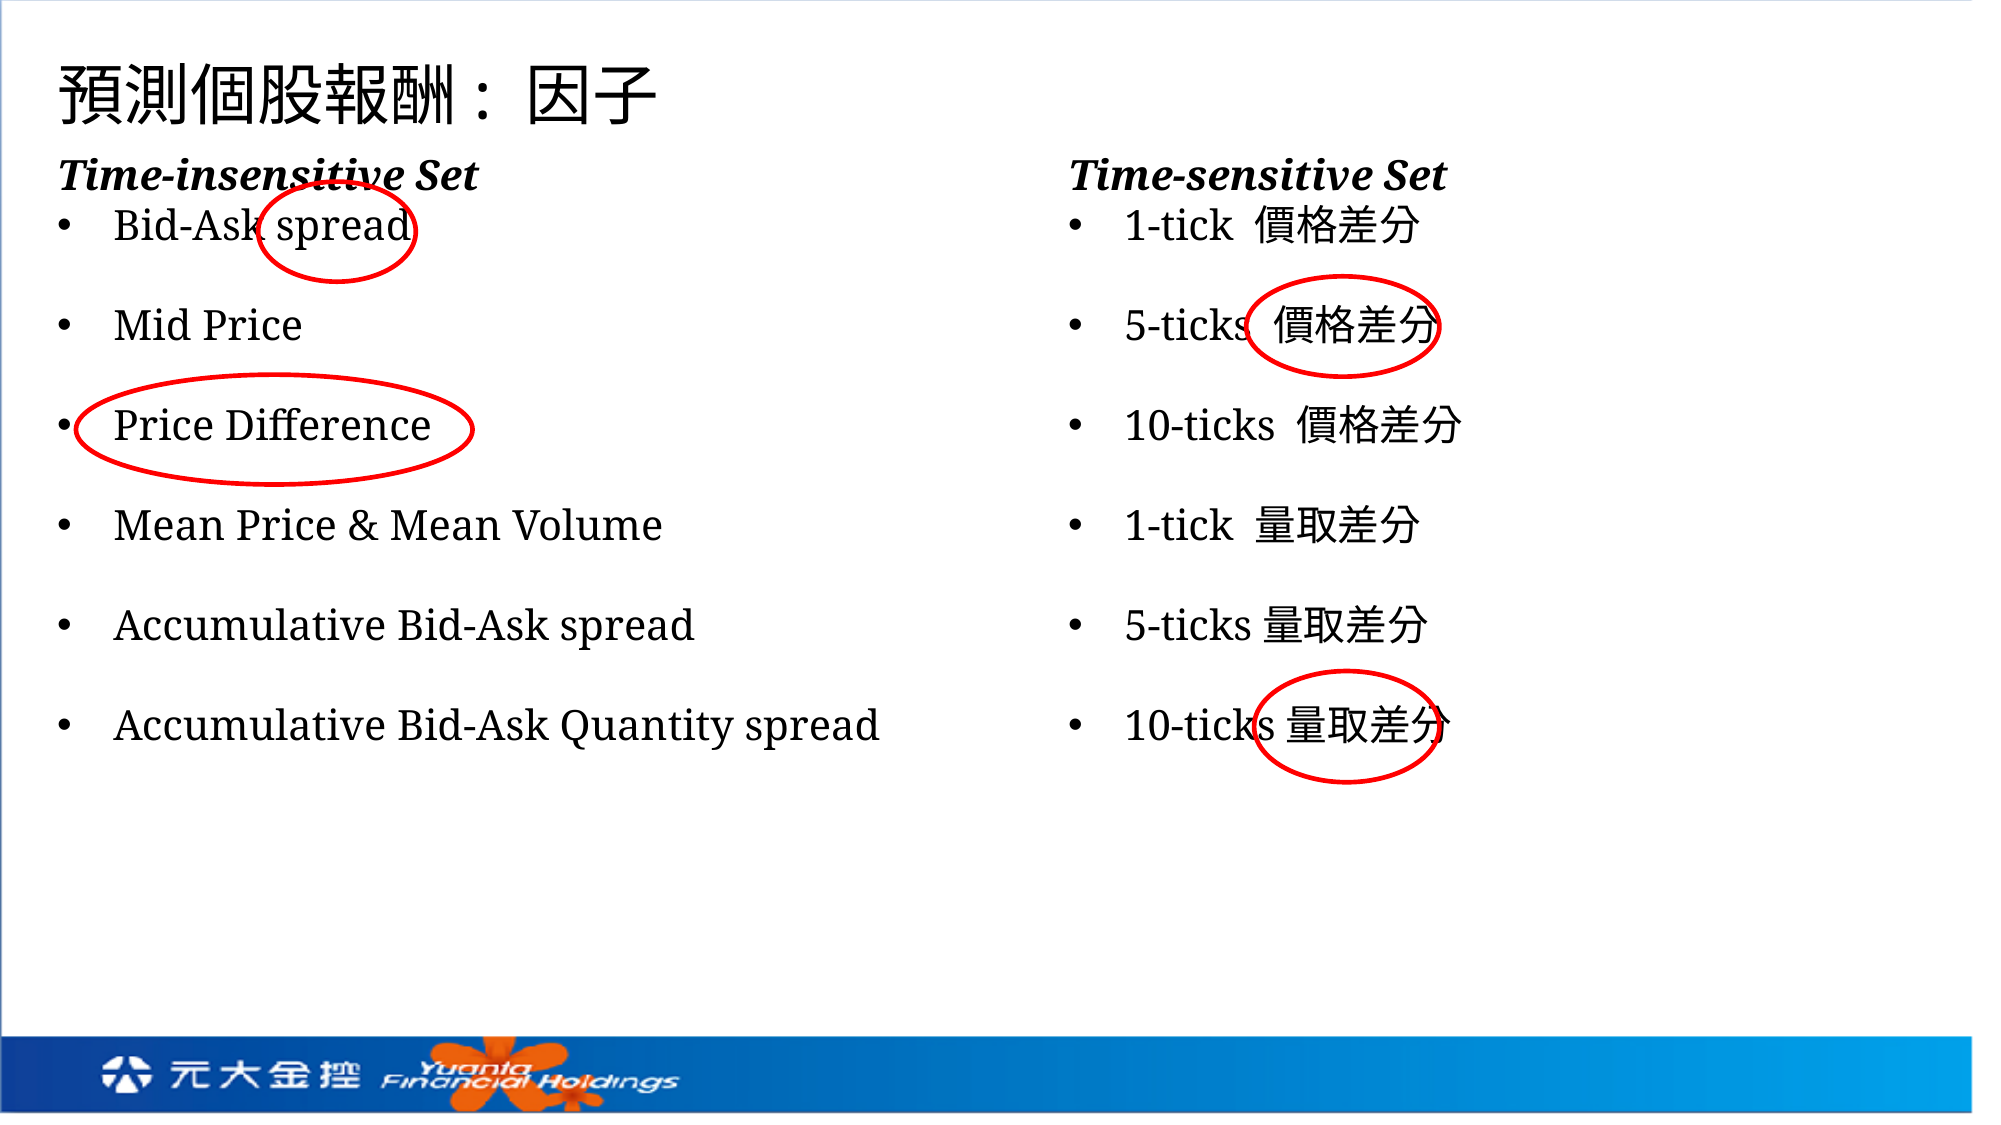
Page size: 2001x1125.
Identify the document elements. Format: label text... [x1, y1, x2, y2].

picture [0, 0, 2001, 1125]
text_box [257, 180, 417, 283]
text_box Time-insensitive Set Bid-Ask spread Mid Price Price Difference Mean Price & Mean Volume Accumulative Bid-Ask spread Accumulative Bid-Ask Quantity spread [42, 141, 1053, 757]
text_box [1253, 670, 1441, 784]
text_box [1245, 275, 1441, 378]
text_box [74, 373, 474, 486]
text_box 預測個股報酬: 因子 [42, 45, 802, 141]
text_box Time-sensitive Set 1-tick 價格差分 5-ticks 價格差分 10-ticks 價格差分 1-tick 量取差分 5-ticks量取差分 10-ticks量取差分 [1053, 141, 1868, 757]
